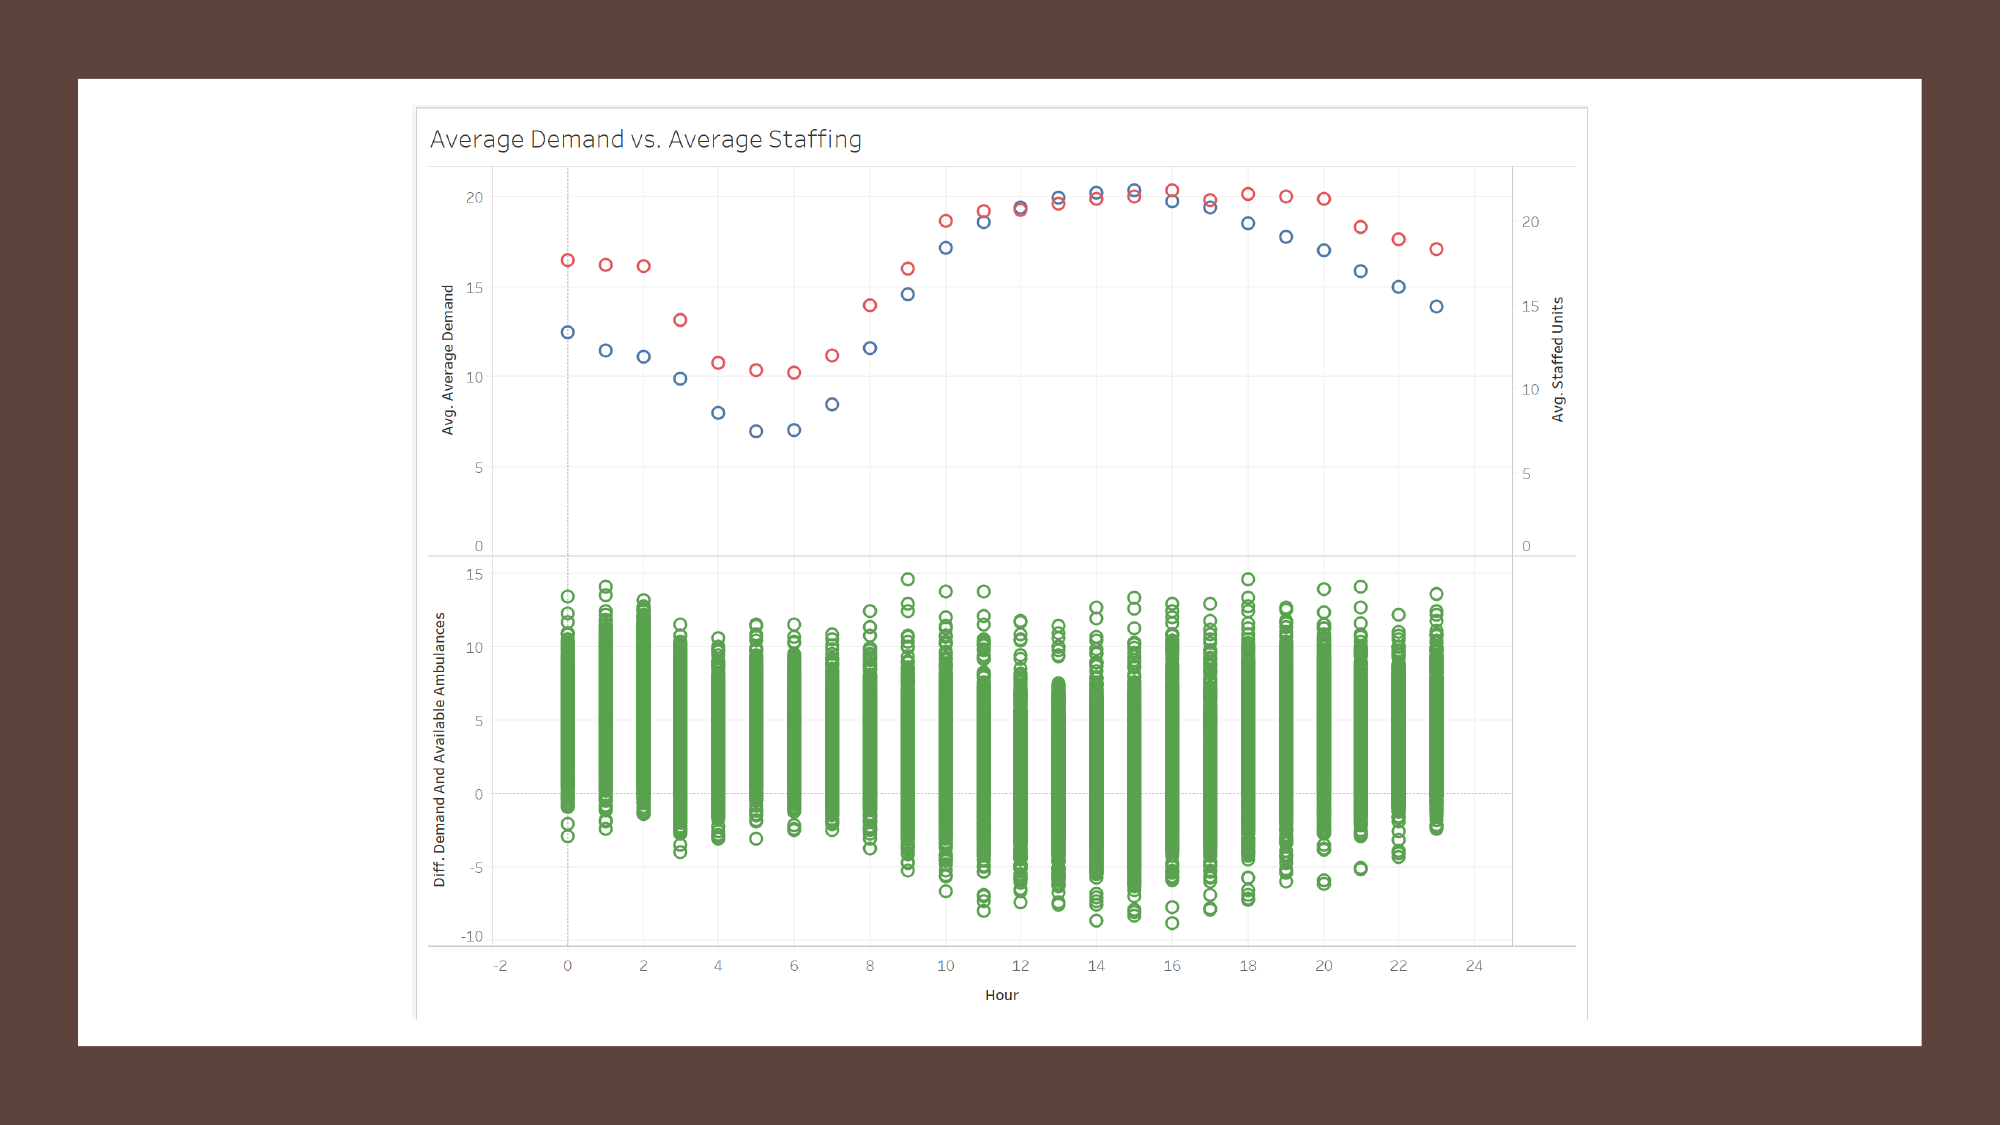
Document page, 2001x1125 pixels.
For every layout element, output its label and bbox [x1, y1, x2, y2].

text_box [77, 78, 1923, 1047]
picture [412, 105, 1588, 1020]
text_box [0, 0, 2000, 1125]
